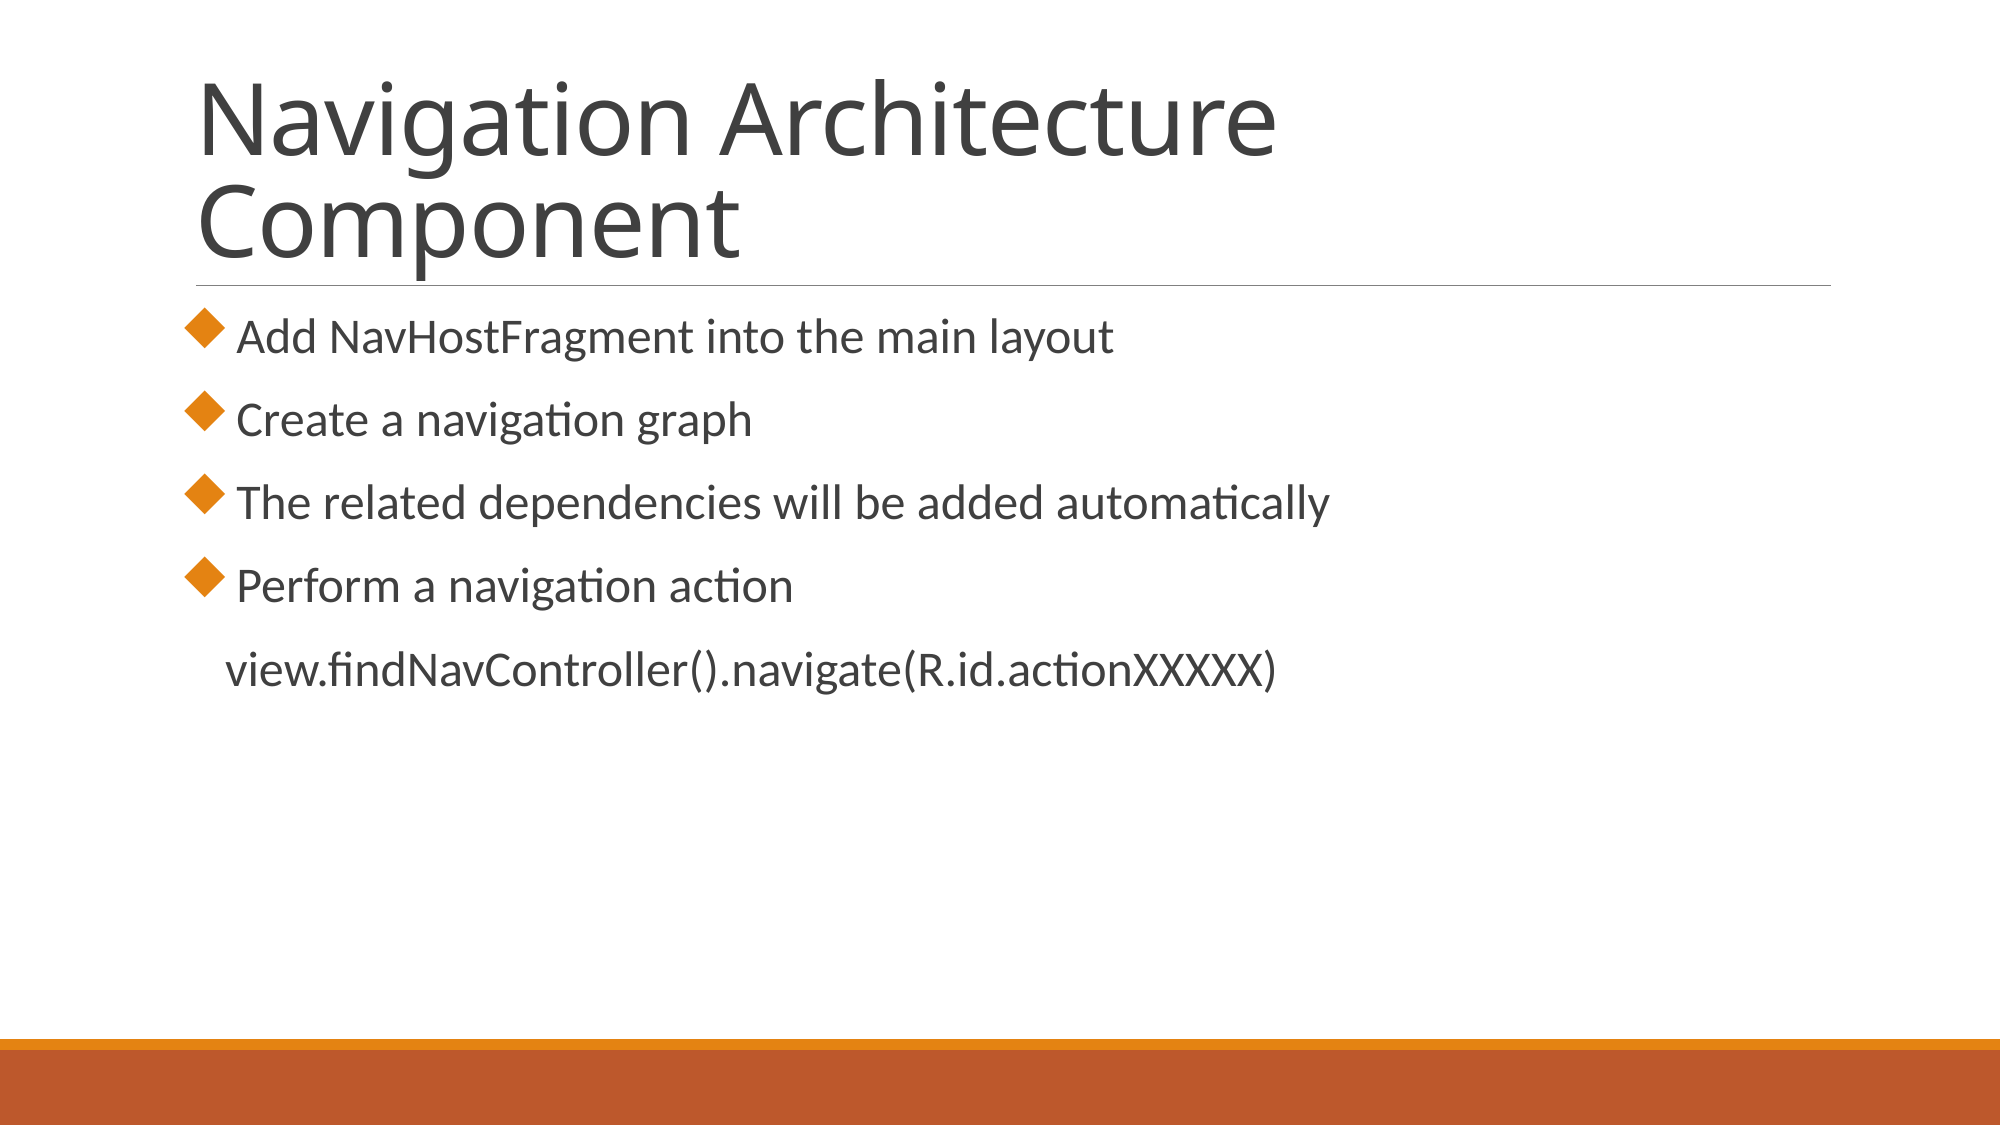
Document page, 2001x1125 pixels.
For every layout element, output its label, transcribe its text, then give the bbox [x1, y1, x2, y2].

list Add NavHostFragment into the main layout Create a navigation graph The related dependencies will be added automatically Perform a navigation action view.findNavController().navigate(R.id.actionXXXXX) [180, 302, 1830, 963]
title Navigation Architecture Component [180, 47, 1830, 285]
